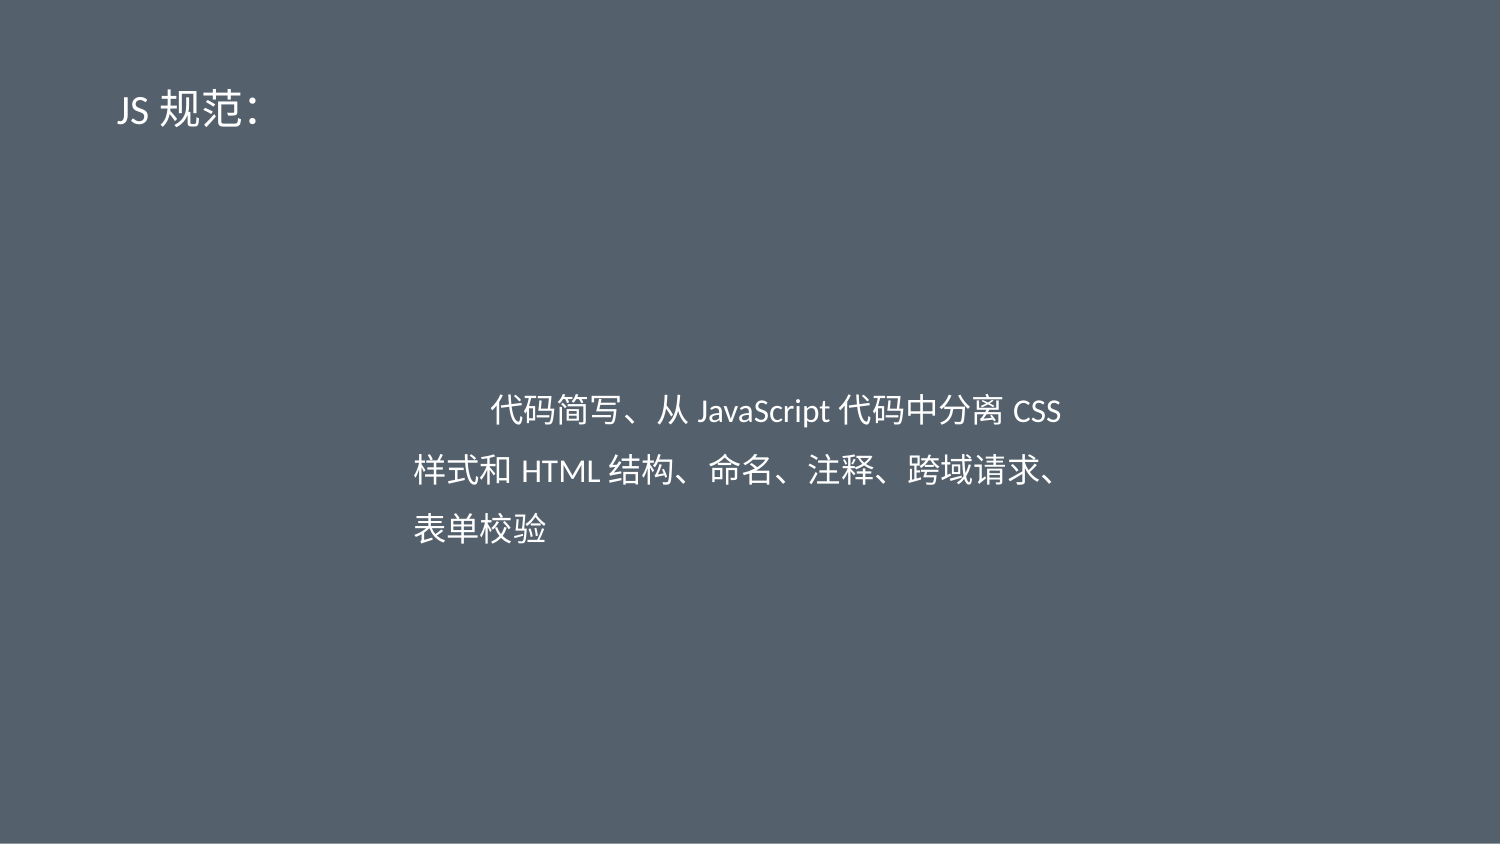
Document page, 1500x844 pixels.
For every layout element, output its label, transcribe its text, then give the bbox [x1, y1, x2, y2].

text_box JS规范： [102, 75, 417, 140]
text_box 代码简写、从JavaScript代码中分离CSS样式和HTML结构、命名、注释、跨域请求、表单校验 [398, 361, 1103, 556]
text_box [962, 374, 1013, 425]
